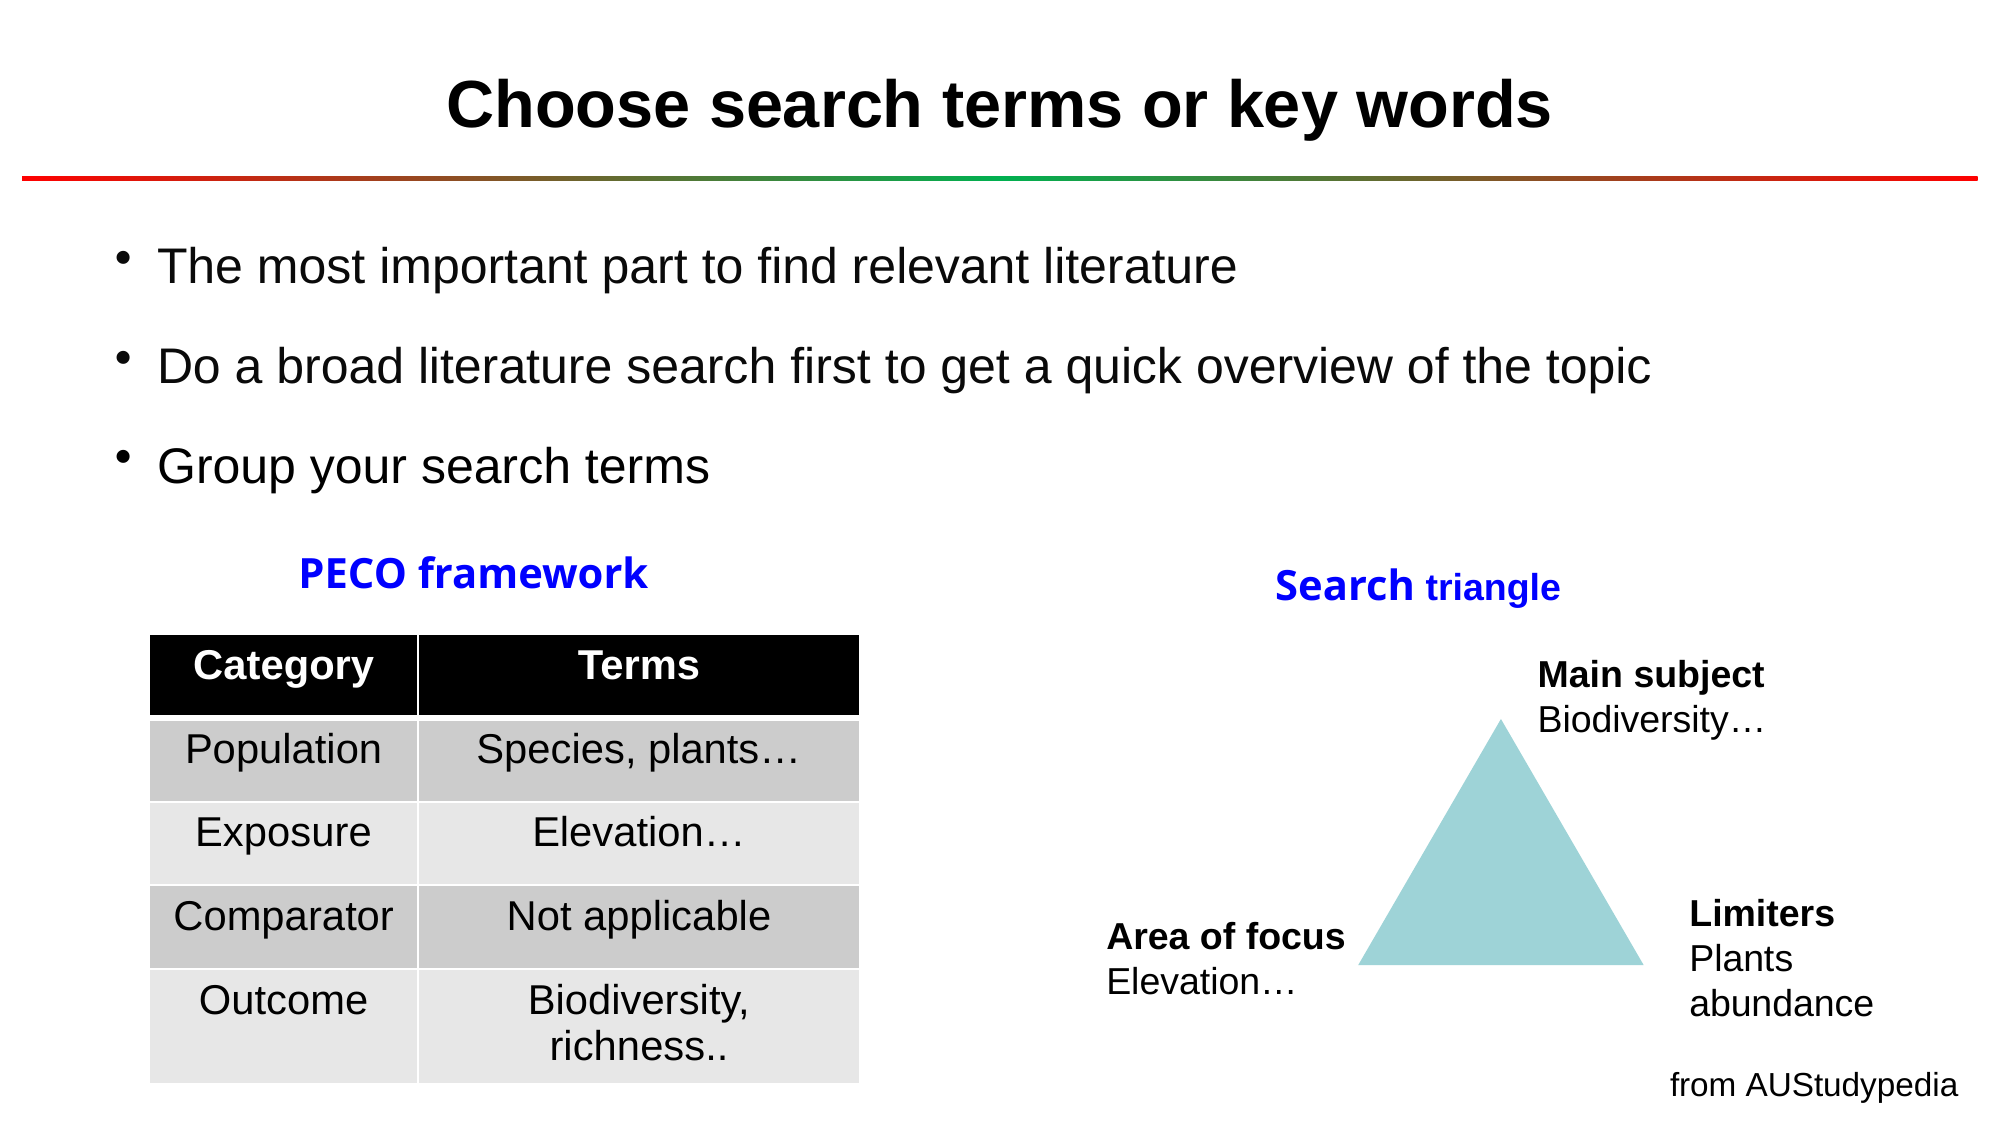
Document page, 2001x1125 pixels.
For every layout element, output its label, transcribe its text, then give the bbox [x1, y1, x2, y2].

table_cell Population [150, 721, 417, 801]
table_header Category [150, 635, 417, 715]
table_cell Exposure [150, 803, 417, 884]
table_header Terms [419, 635, 859, 715]
table_cell Not applicable [419, 886, 859, 968]
text_box from AUStudypedia [1655, 1056, 1974, 1111]
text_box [1090, 551, 1892, 1034]
table_cell Elevation… [419, 803, 859, 884]
table_cell Comparator [150, 886, 417, 968]
table_cell Biodiversity, richness.. [419, 970, 859, 1083]
table_cell Species, plants… [419, 721, 859, 801]
table_cell Outcome [150, 970, 417, 1083]
title Choose search terms or key words [99, 20, 1900, 181]
text_box PECO framework [283, 539, 664, 605]
list The most important part to find relevant literature Do a broad literature search first to get a quick overview of the topic Group your search terms [99, 195, 1900, 526]
